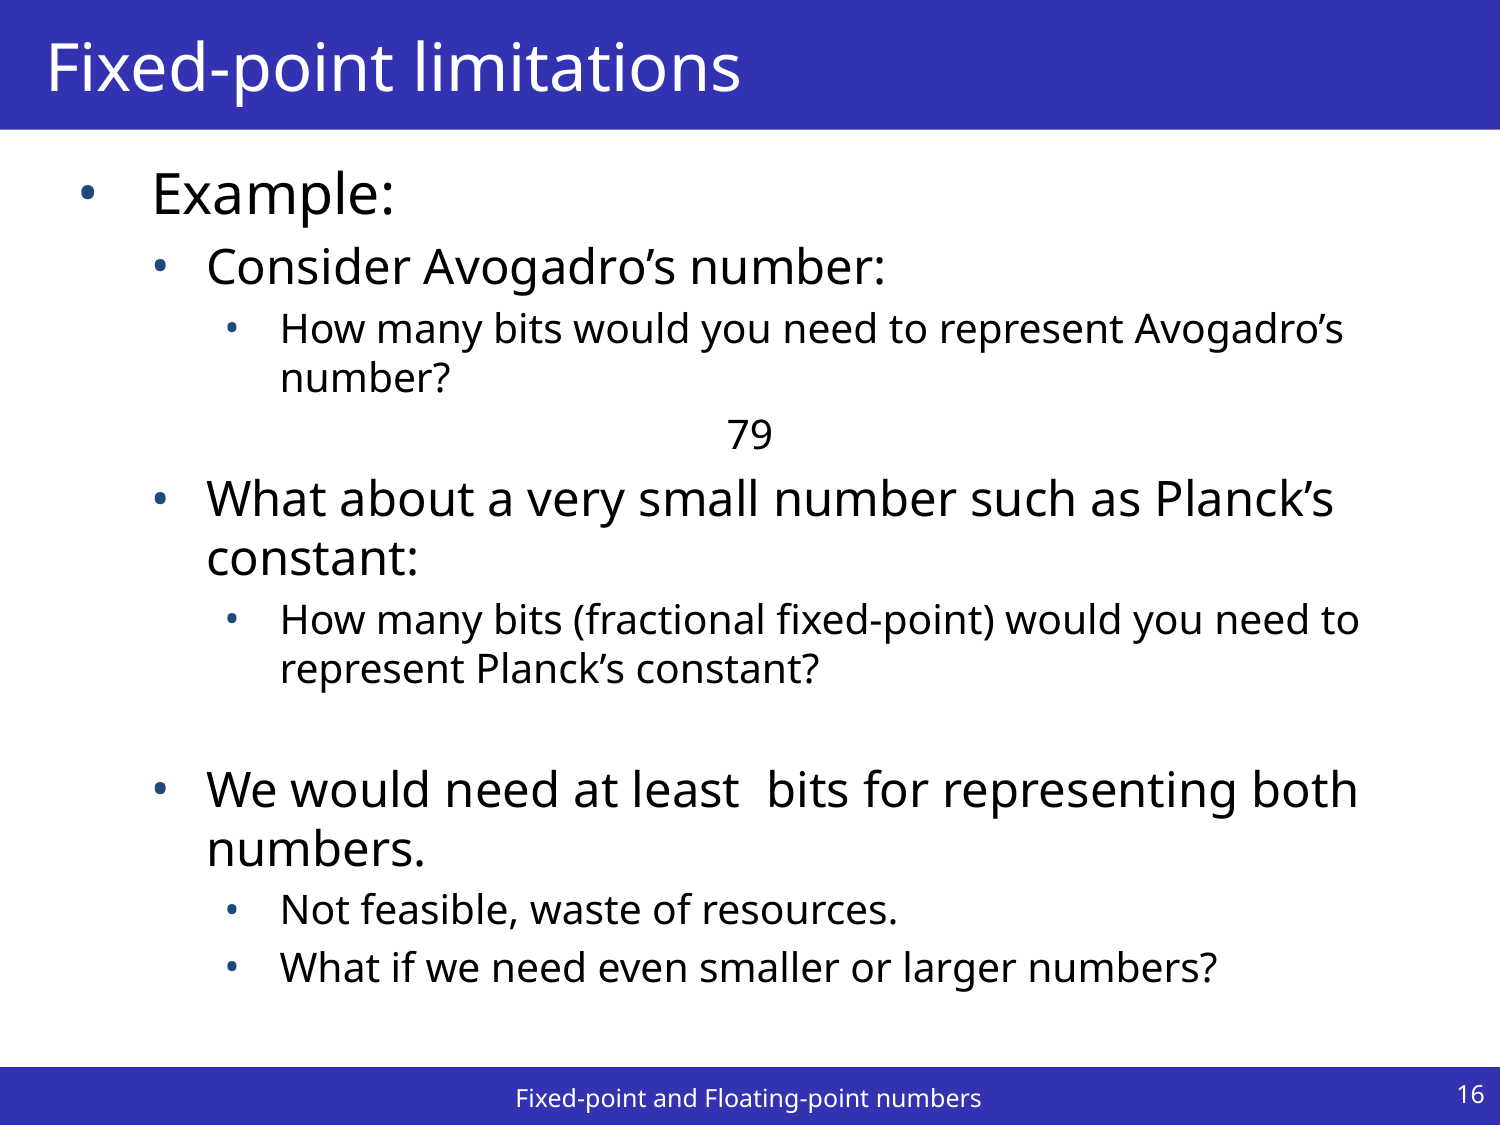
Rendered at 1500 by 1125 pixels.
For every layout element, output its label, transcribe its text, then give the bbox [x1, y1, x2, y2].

slide_number 16 [1325, 1067, 1500, 1125]
title Fixed-point limitations [0, 0, 1500, 130]
